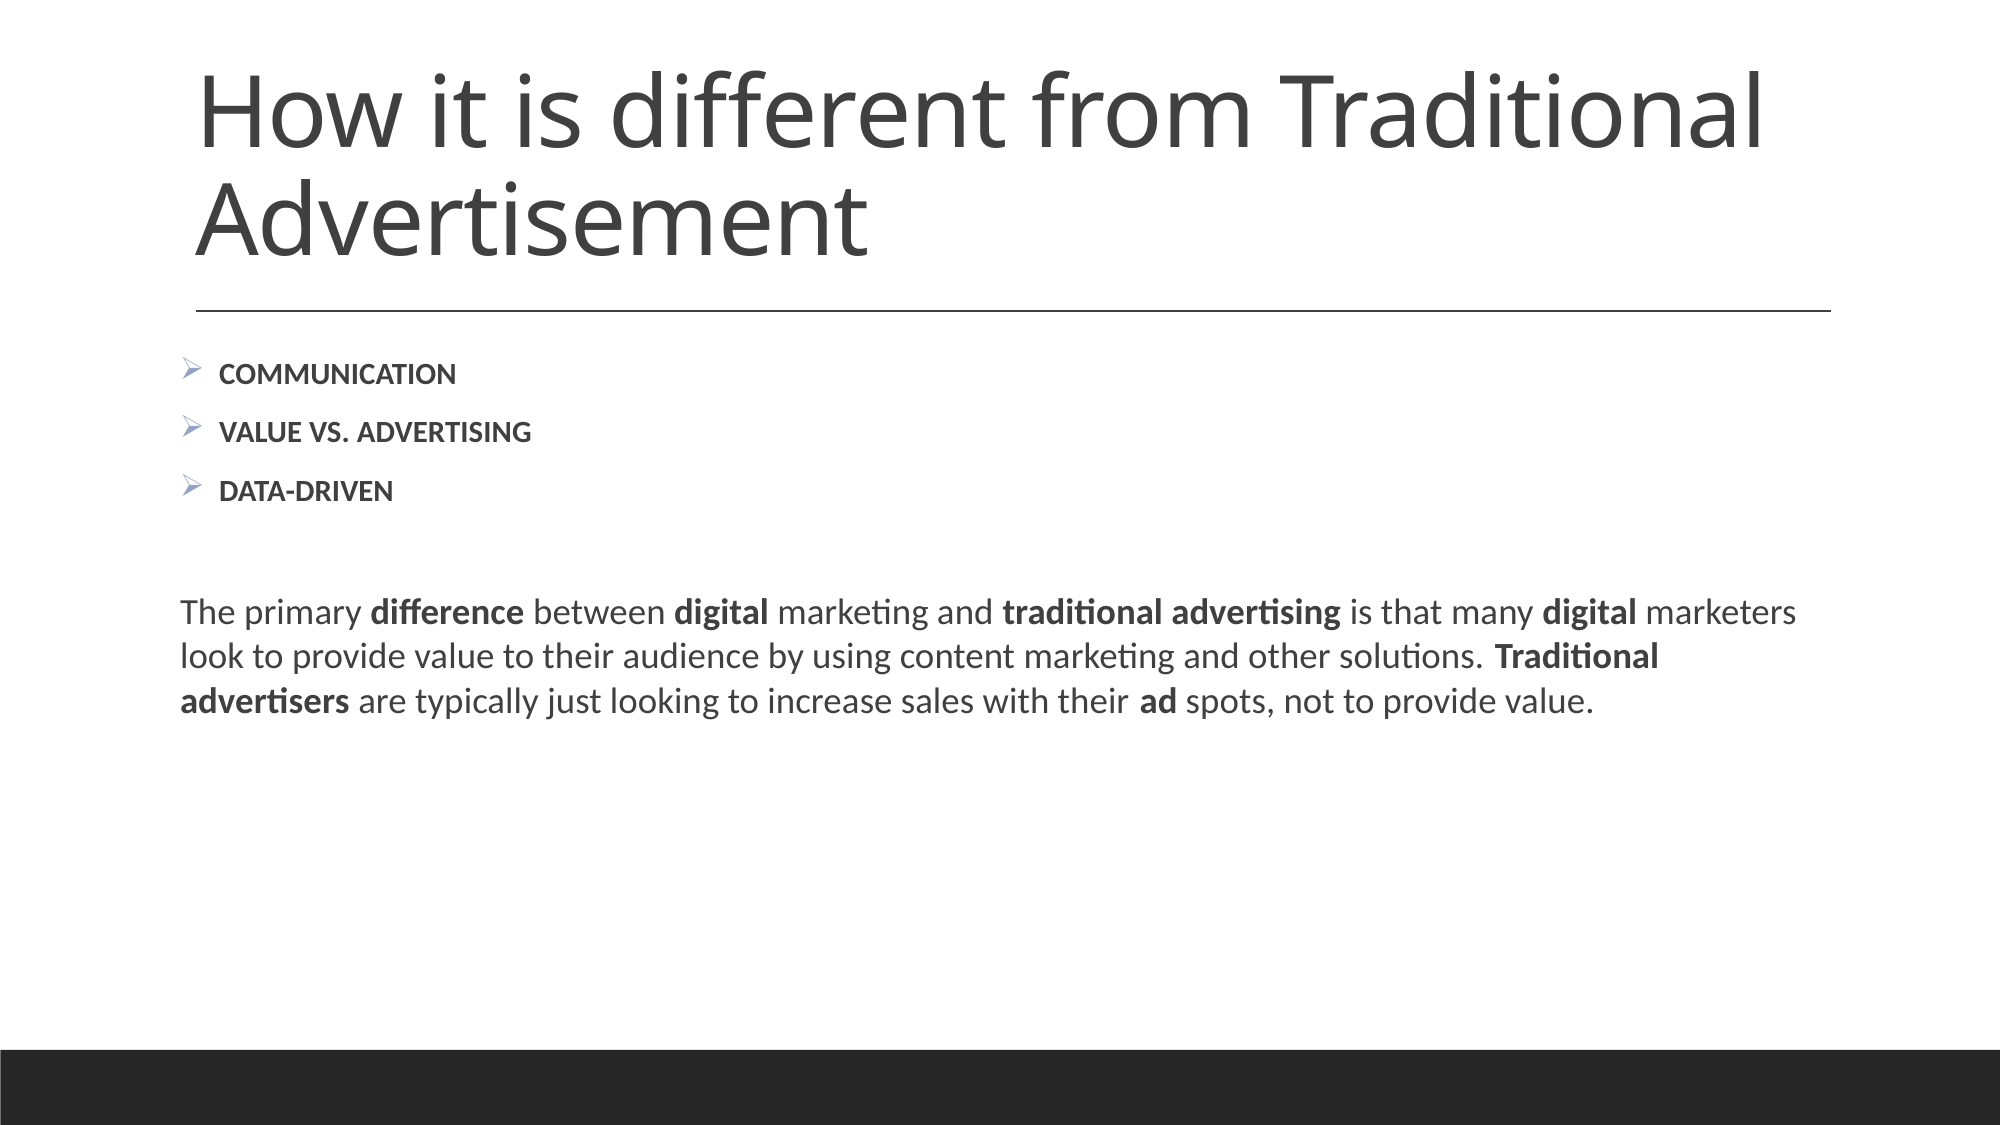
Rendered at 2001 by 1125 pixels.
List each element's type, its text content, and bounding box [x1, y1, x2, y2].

title How it is different from Traditional Advertisement [180, 47, 1830, 285]
list COMMUNICATION VALUE VS. ADVERTISING DATA-DRIVEN The primary difference between digital marketing and traditional advertising is that many digital marketers look to provide value to their audience by using content marketing and other solutions. Traditional advertisers are typically just looking to increase sales with their ad spots, not to provide value. [180, 345, 1830, 963]
